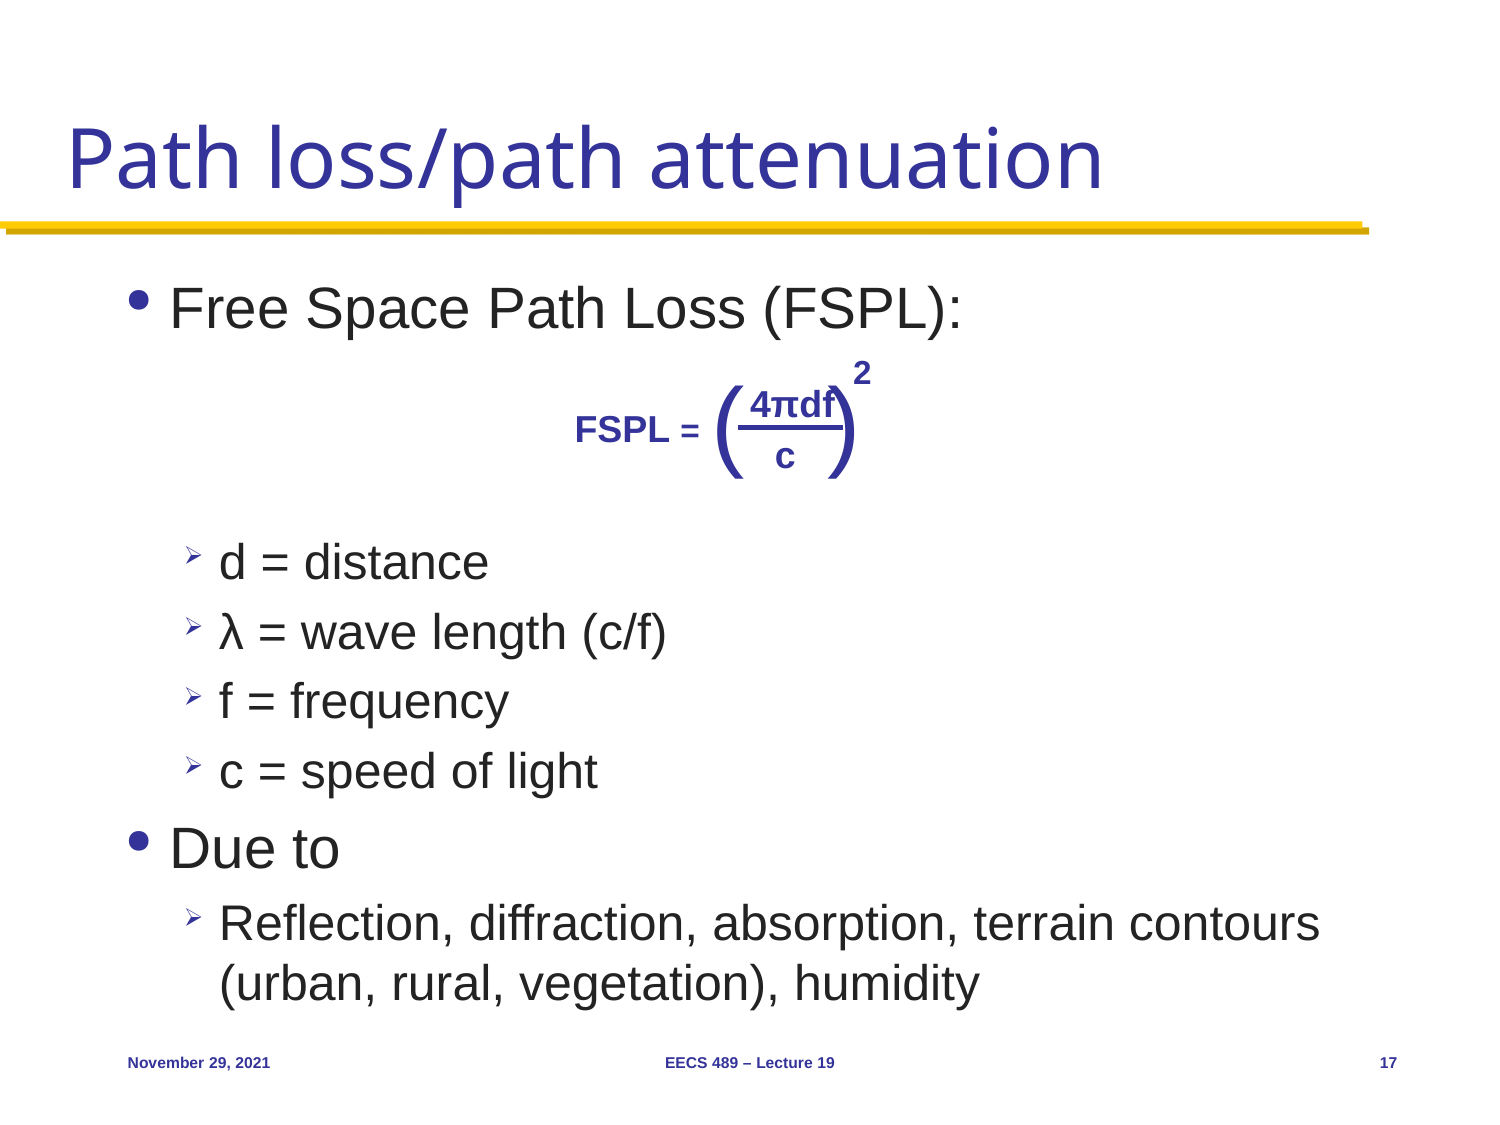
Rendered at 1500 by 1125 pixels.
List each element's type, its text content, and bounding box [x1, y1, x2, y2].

slide_number 17 [1312, 1024, 1413, 1101]
list Free Space Path Loss (FSPL): d = distance λ = wave length (c/f) f = frequency c = speed of light Due to Reflection, diffraction, absorption, terrain contours (urban, rural, vegetation), humidity [112, 262, 1413, 988]
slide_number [112, 1024, 426, 1101]
title Path loss/path attenuation [49, 24, 1451, 213]
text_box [558, 343, 942, 488]
footer EECS 489 – Lecture 19 [512, 1024, 988, 1101]
